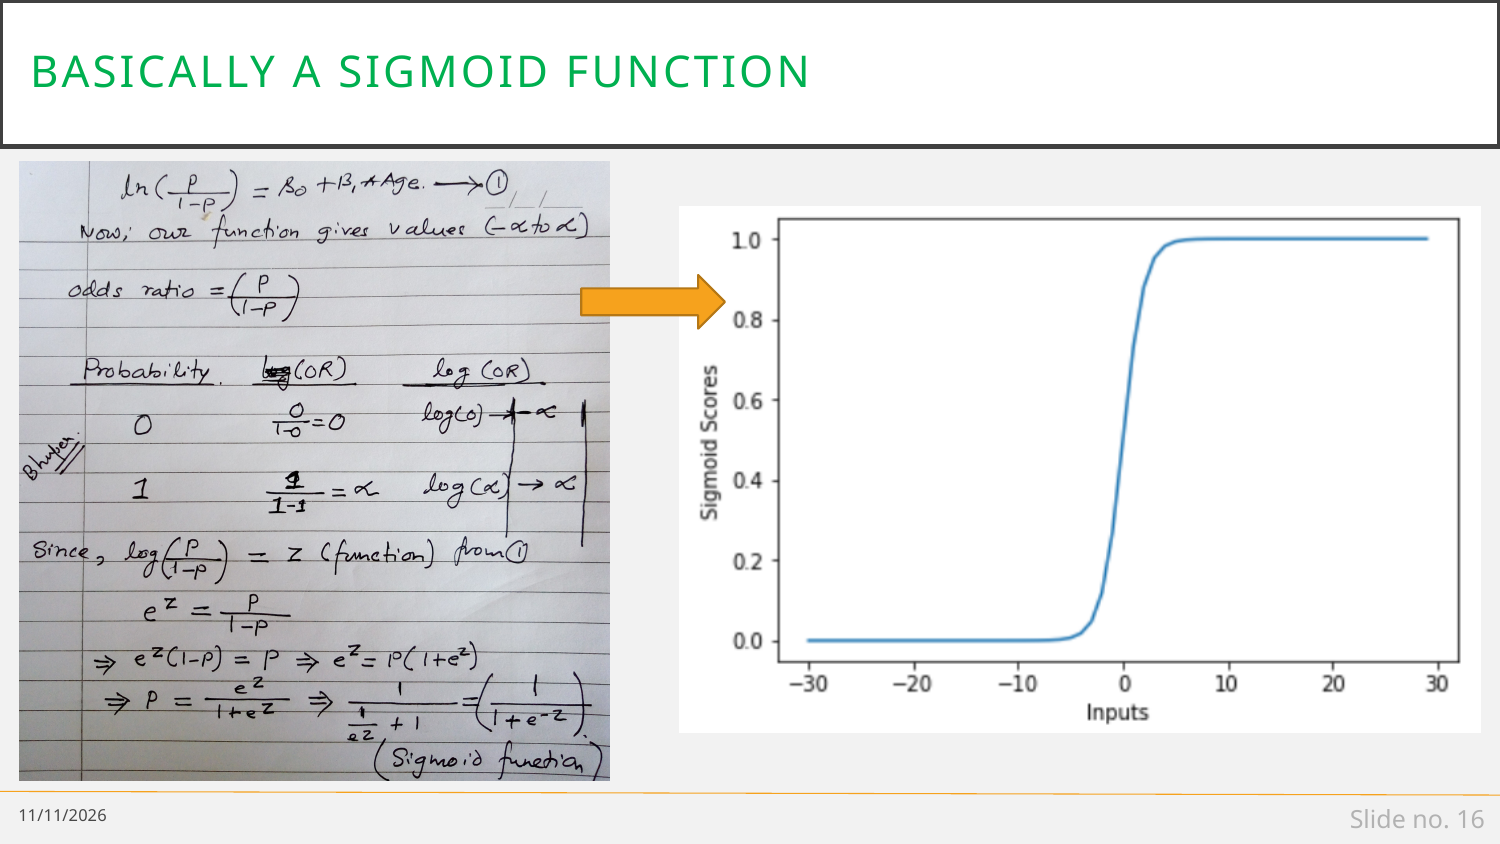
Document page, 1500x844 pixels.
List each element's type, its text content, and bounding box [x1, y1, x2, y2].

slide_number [0, 796, 122, 837]
slide_number Slide no. 16 [1162, 797, 1500, 843]
picture [679, 206, 1481, 733]
text_box [610, 287, 679, 317]
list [19, 161, 610, 781]
title Basically a sigmoid function [0, 0, 1500, 149]
